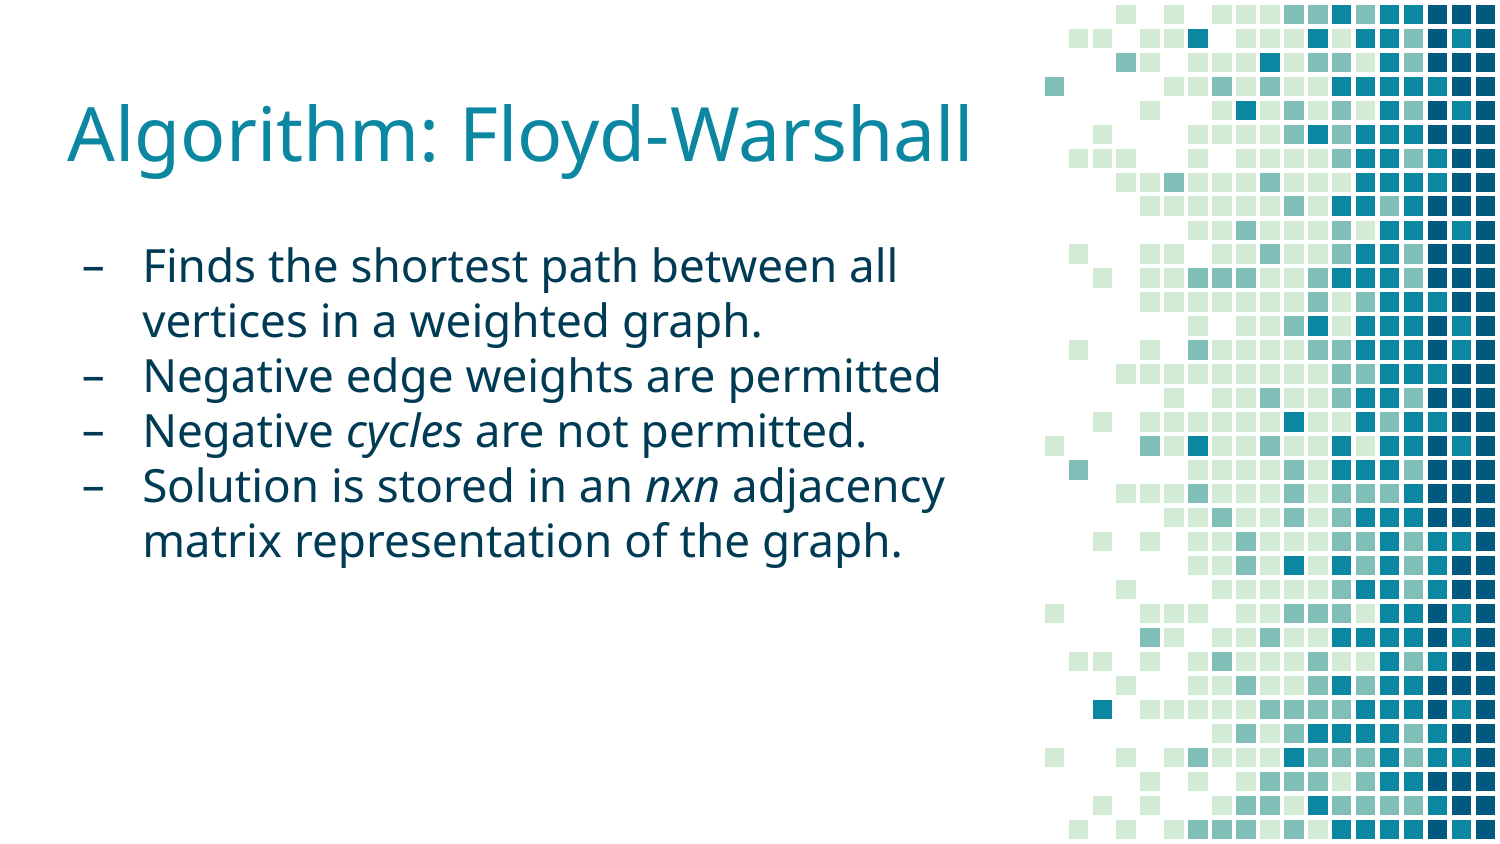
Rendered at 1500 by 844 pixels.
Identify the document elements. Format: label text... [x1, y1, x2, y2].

subtitle Finds the shortest path between all vertices in a weighted graph. Negative edge weights are permitted Negative cycles are not permitted. Solution is stored in an nxn adjacency matrix representation of the graph. [52, 221, 1034, 788]
title Algorithm: Floyd-Warshall [52, 21, 1014, 192]
